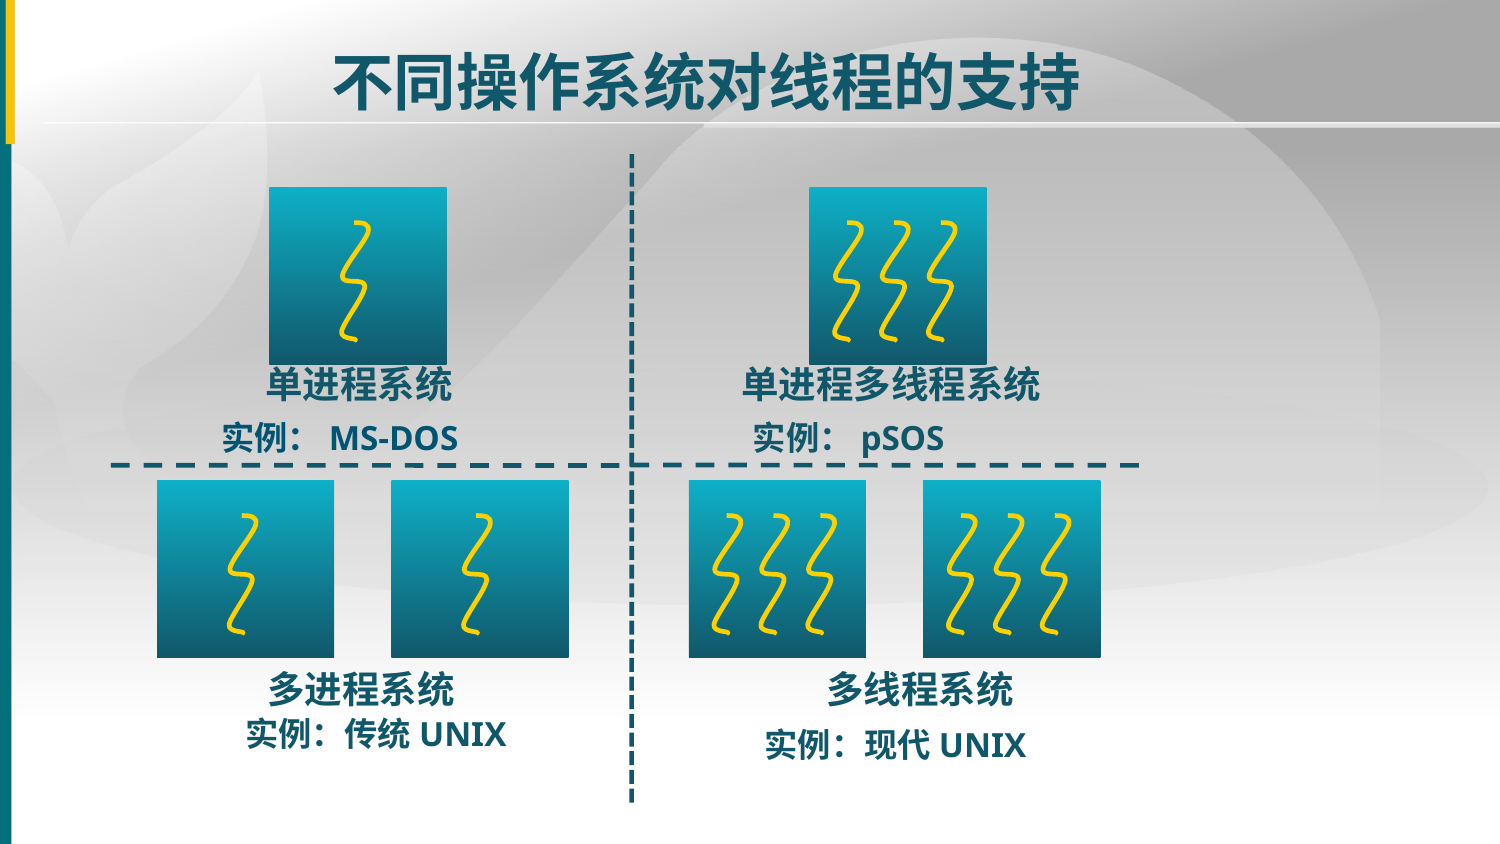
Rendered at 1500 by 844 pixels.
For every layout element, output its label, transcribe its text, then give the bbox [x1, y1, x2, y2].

picture [0, 0, 1500, 844]
text_box 不同操作系统对线程的支持 [316, 35, 1172, 125]
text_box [630, 187, 1152, 773]
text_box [110, 187, 628, 762]
